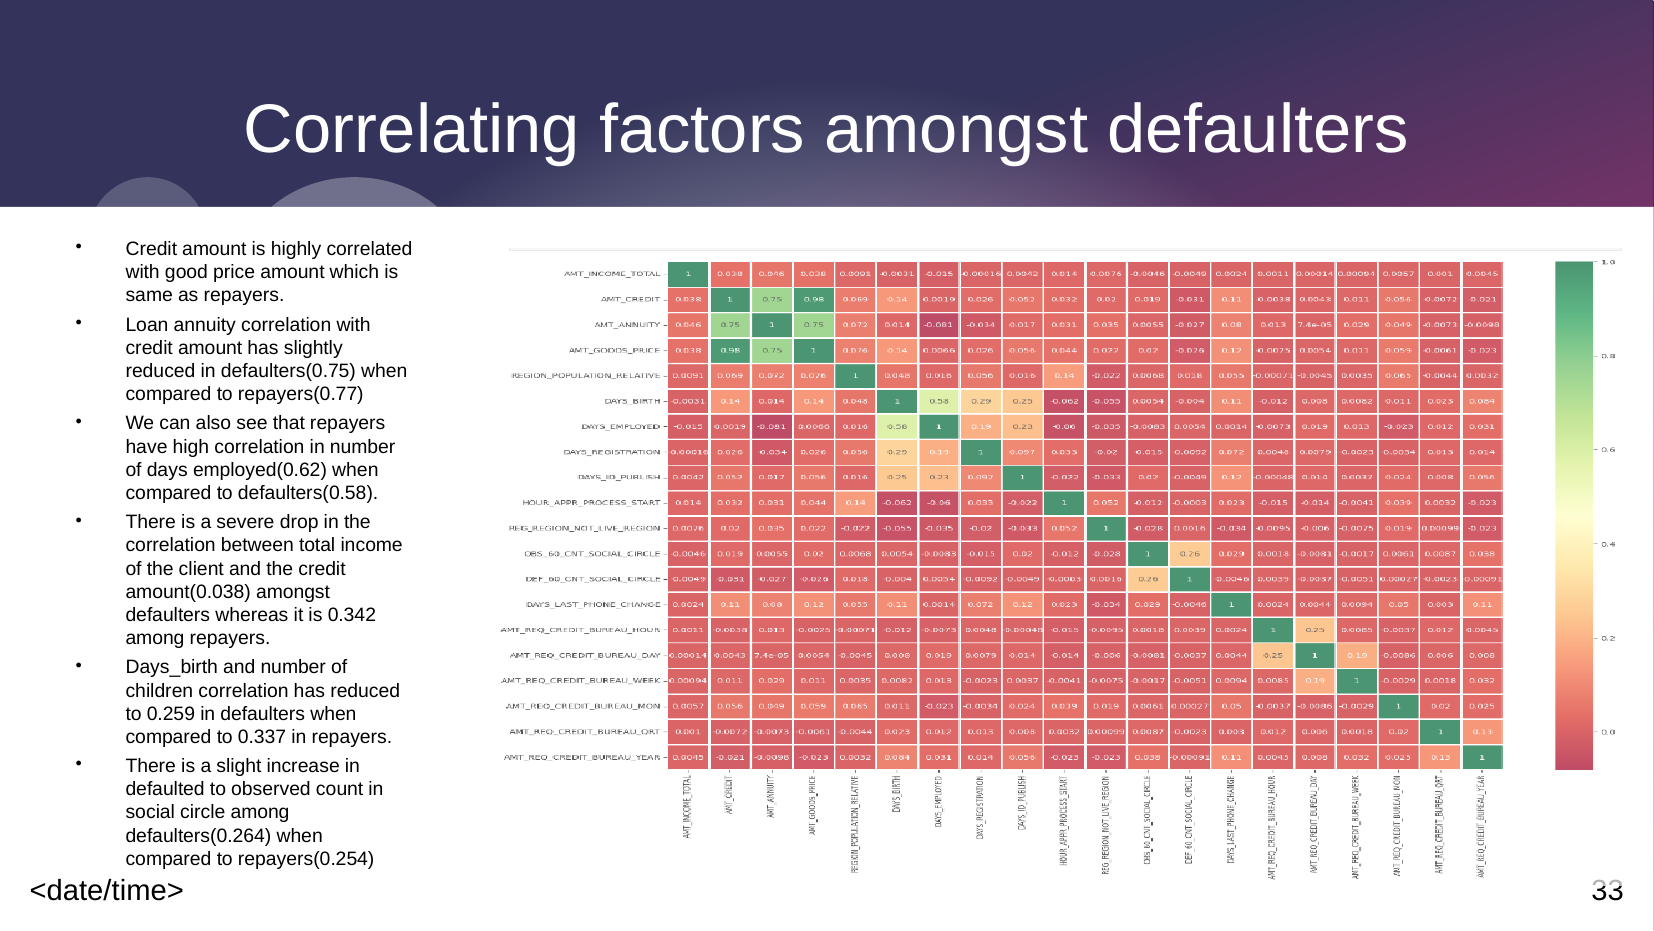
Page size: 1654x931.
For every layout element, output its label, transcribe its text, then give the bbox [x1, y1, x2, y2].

picture [467, 248, 1640, 886]
list Credit amount is highly correlated with good price amount which is same as repayers. Loan annuity correlation with credit amount has slightly reduced in defaulters(0.75) when compared to repayers(0.77) We can also see that repayers have high correlation in number of days employed(0.62) when compared to defaulters(0.58). There is a severe drop in the correlation between total income of the client and the credit amount(0.038) amongst defaulters whereas it is 0.342 among repayers. Days_birth and number of children correlation has reduced to 0.259 in defaulters when compared to 0.337 in repayers. There is a slight increase in defaulted to observed count in social circle among defaulters(0.264) when compared to repayers(0.254) [59, 236, 414, 886]
title Correlating factors amongst defaulters [88, 44, 1565, 207]
